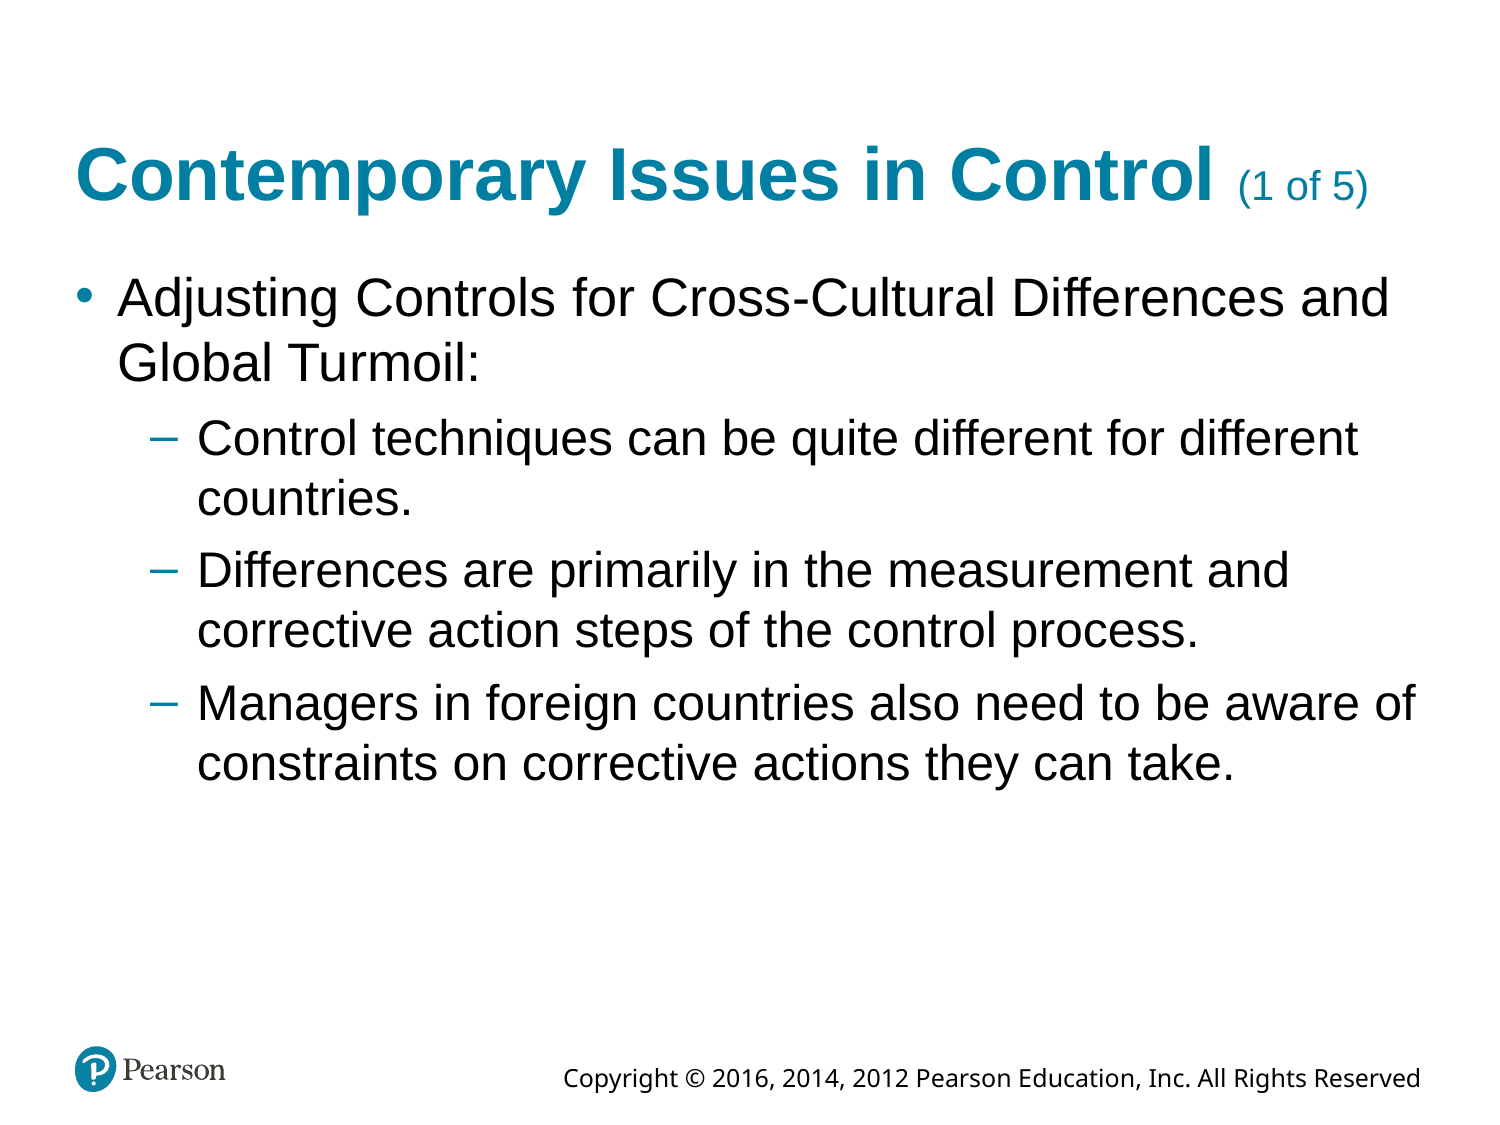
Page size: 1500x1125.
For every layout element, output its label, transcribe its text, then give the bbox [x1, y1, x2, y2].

title Contemporary Issues in Control (1 of 5) [75, 35, 1425, 216]
list Adjusting Controls for Cross-Cultural Differences and Global Turmoil: Control techniques can be quite different for different countries. Differences are primarily in the measurement and corrective action steps of the control process. Managers in foreign countries also need to be aware of constraints on corrective actions they can take. [75, 262, 1425, 1005]
